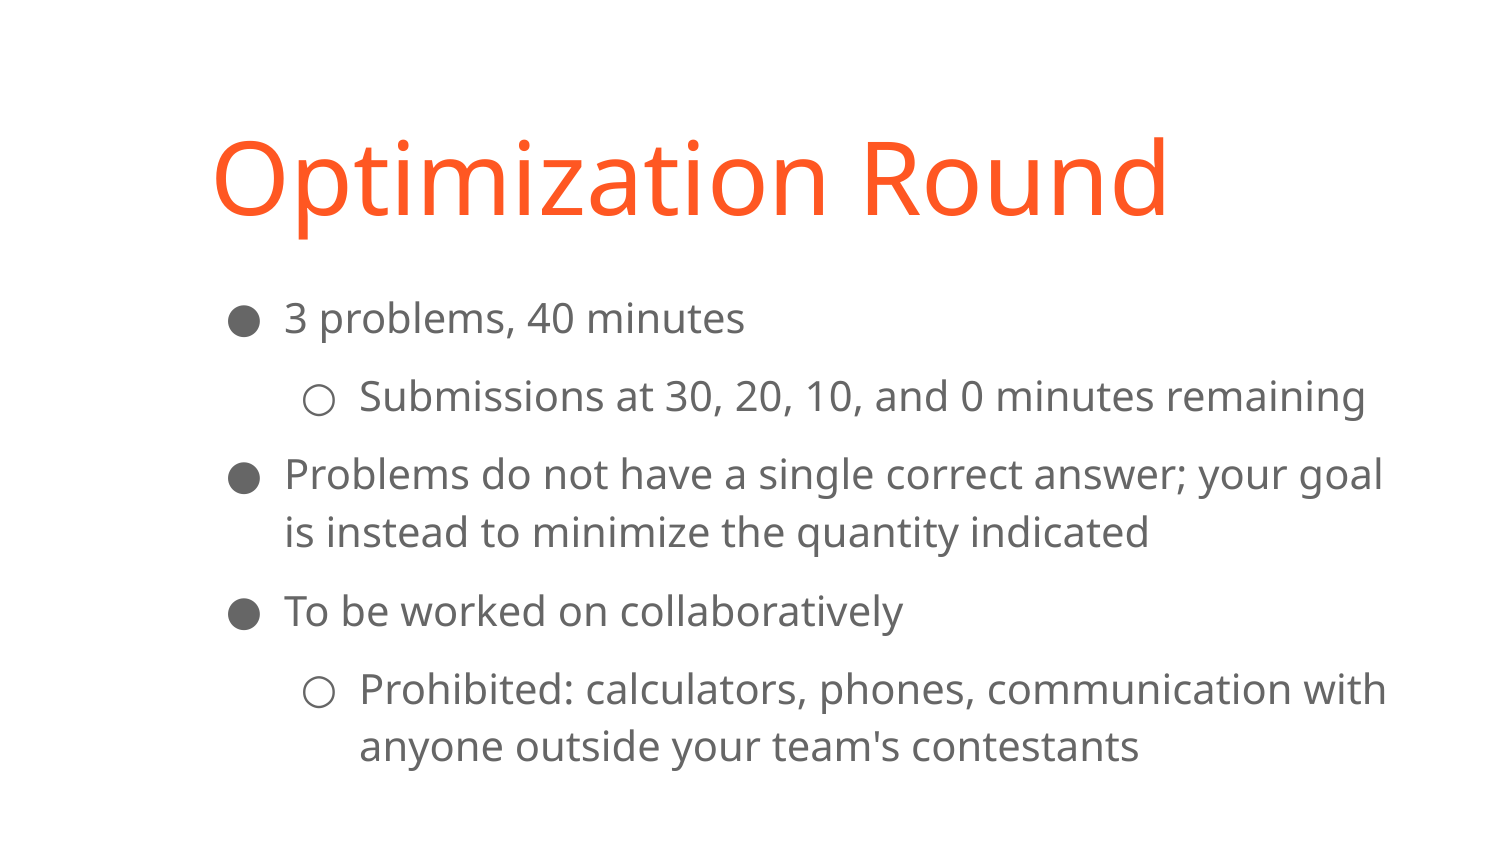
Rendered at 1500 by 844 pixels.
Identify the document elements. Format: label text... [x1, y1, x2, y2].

title Optimization Round [51, 97, 1333, 252]
text_box 3 problems, 40 minutes Submissions at 30, 20, 10, and 0 minutes remaining Problems do not have a single correct answer; your goal is instead to minimize the quantity indicated To be worked on collaboratively Prohibited: calculators, phones, communication with anyone outside your team's contestants [194, 269, 1430, 814]
